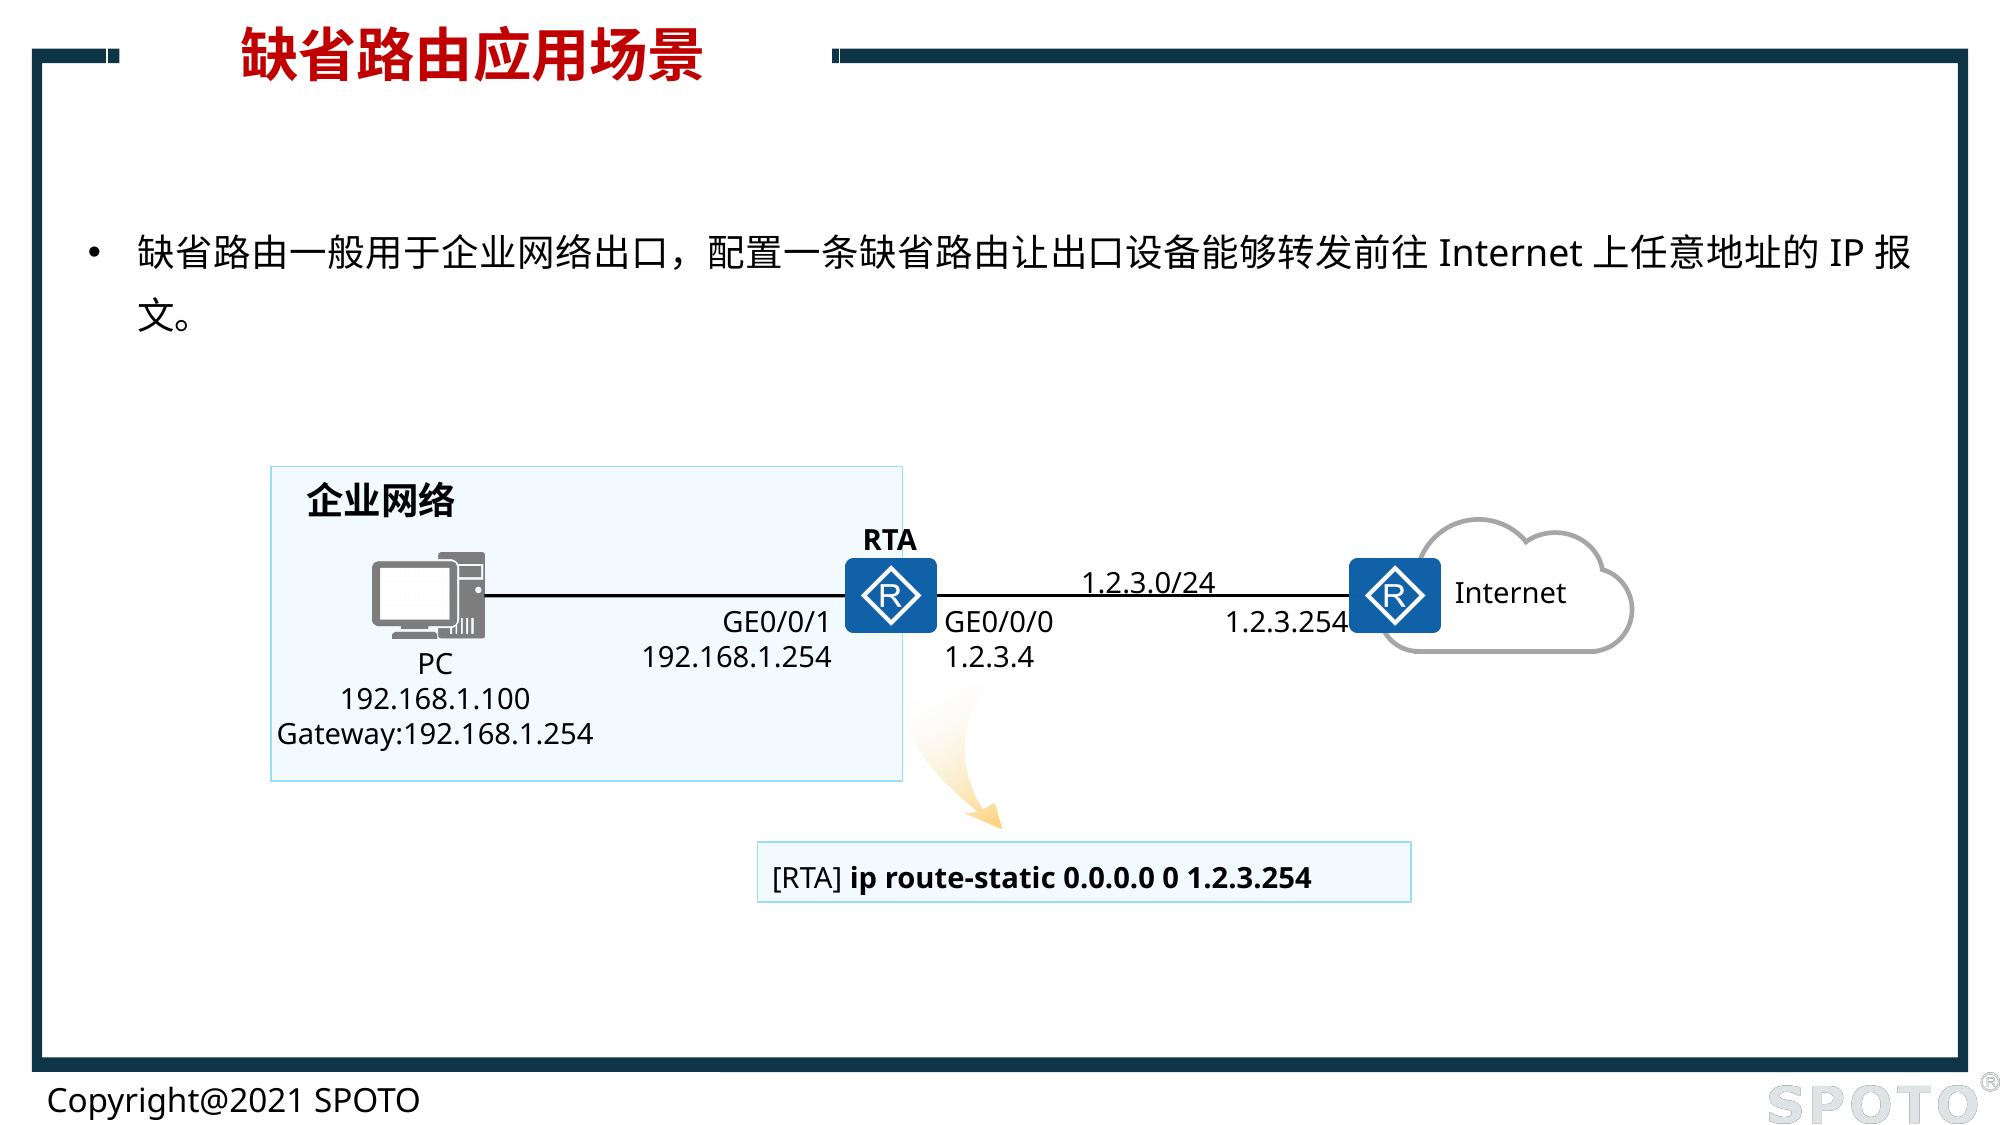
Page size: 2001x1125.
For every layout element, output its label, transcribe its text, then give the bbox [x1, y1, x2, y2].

text_box 1.2.3.254 [1210, 596, 1379, 646]
picture [845, 558, 937, 633]
text_box [896, 655, 1003, 831]
text_box 企业网络 [278, 469, 485, 529]
text_box [270, 598, 903, 782]
text_box GE0/0/1 192.168.1.254 [626, 598, 847, 681]
picture [1349, 558, 1441, 633]
text_box [RTA] ip route-static 0.0.0.0 0 1.2.3.254 [757, 841, 1411, 903]
title 缺省路由应用场景 [106, 2, 840, 112]
text_box [270, 466, 903, 637]
text_box PC 192.168.1.100 Gateway:192.168.1.254 [261, 637, 609, 758]
text_box RTA [847, 503, 933, 558]
text_box 1.2.3.0/24 [1066, 546, 1231, 594]
text_box 缺省路由一般用于企业网络出口，配置一条缺省路由让出口设备能够转发前往Internet上任意地址的IP报文。 [73, 203, 1927, 355]
text_box 1.2.3.0/24 [1156, 597, 1210, 608]
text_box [1379, 519, 1633, 652]
text_box GE0/0/0 1.2.3.4 [929, 597, 1156, 681]
picture [372, 552, 485, 639]
